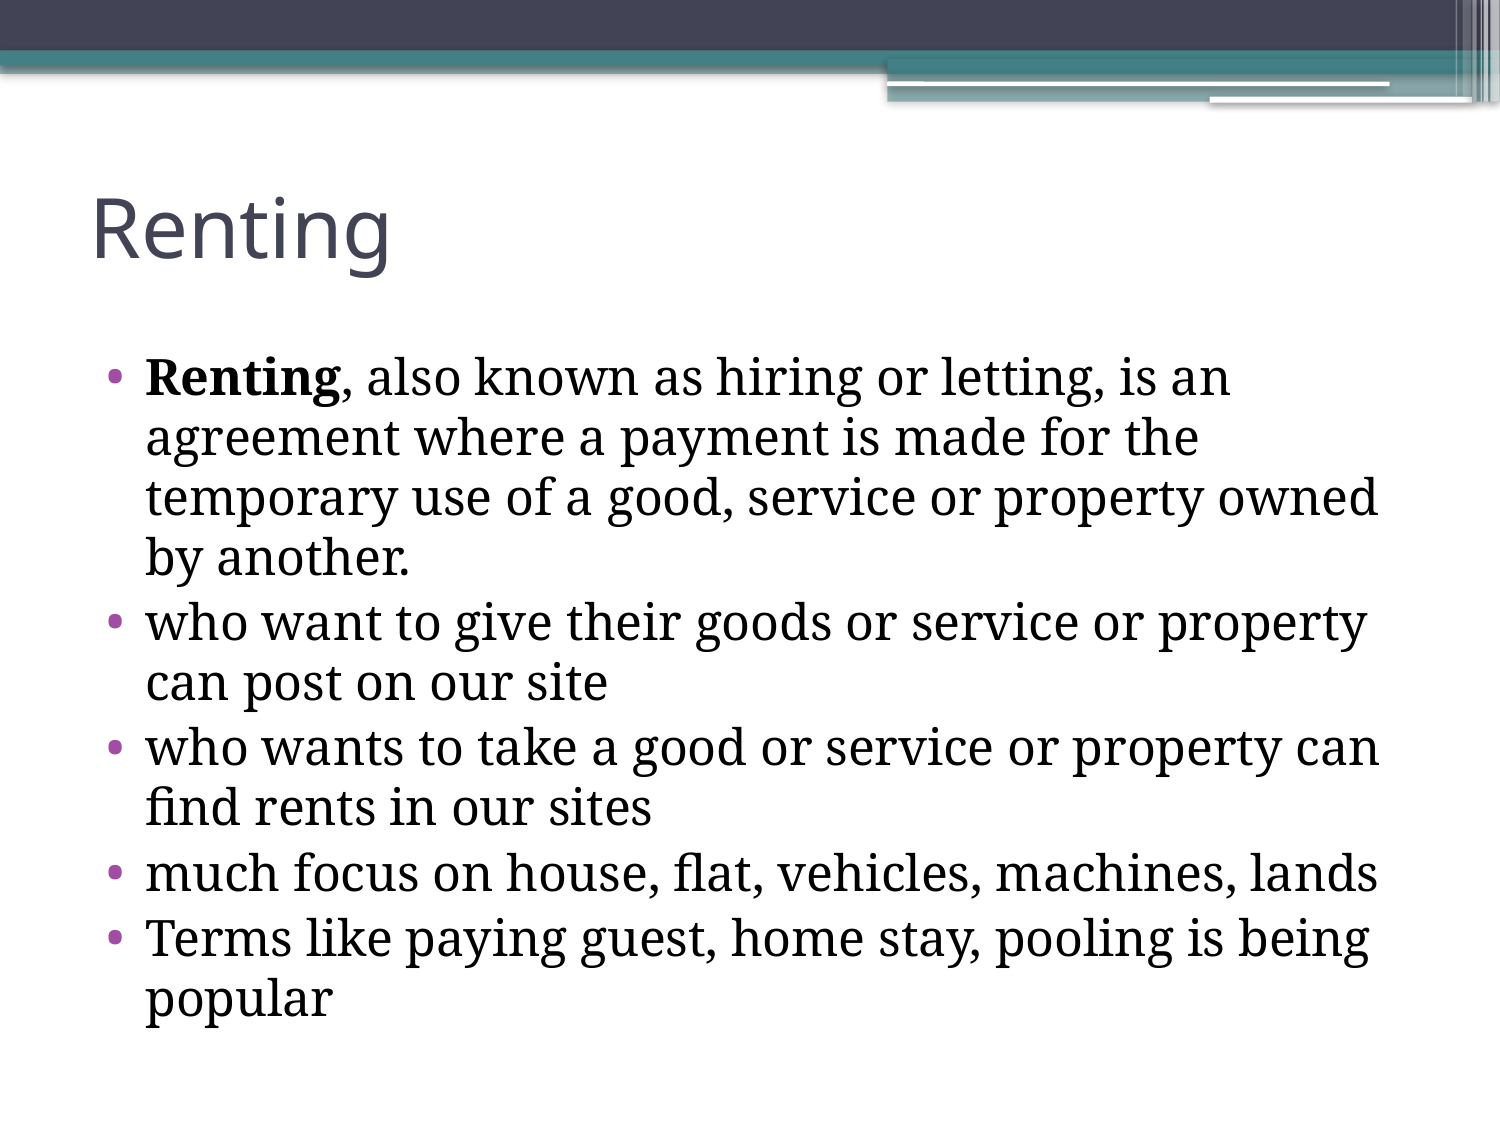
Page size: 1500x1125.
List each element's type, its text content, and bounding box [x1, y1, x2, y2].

list Renting, also known as hiring or letting, is an agreement where a payment is made for the temporary use of a good, service or property owned by another. who want to give their goods or service or property can post on our site who wants to take a good or service or property can find rents in our sites much focus on house, flat, vehicles, machines, lands Terms like paying guest, home stay, pooling is being popular [75, 337, 1425, 1047]
title Renting [75, 137, 1425, 313]
